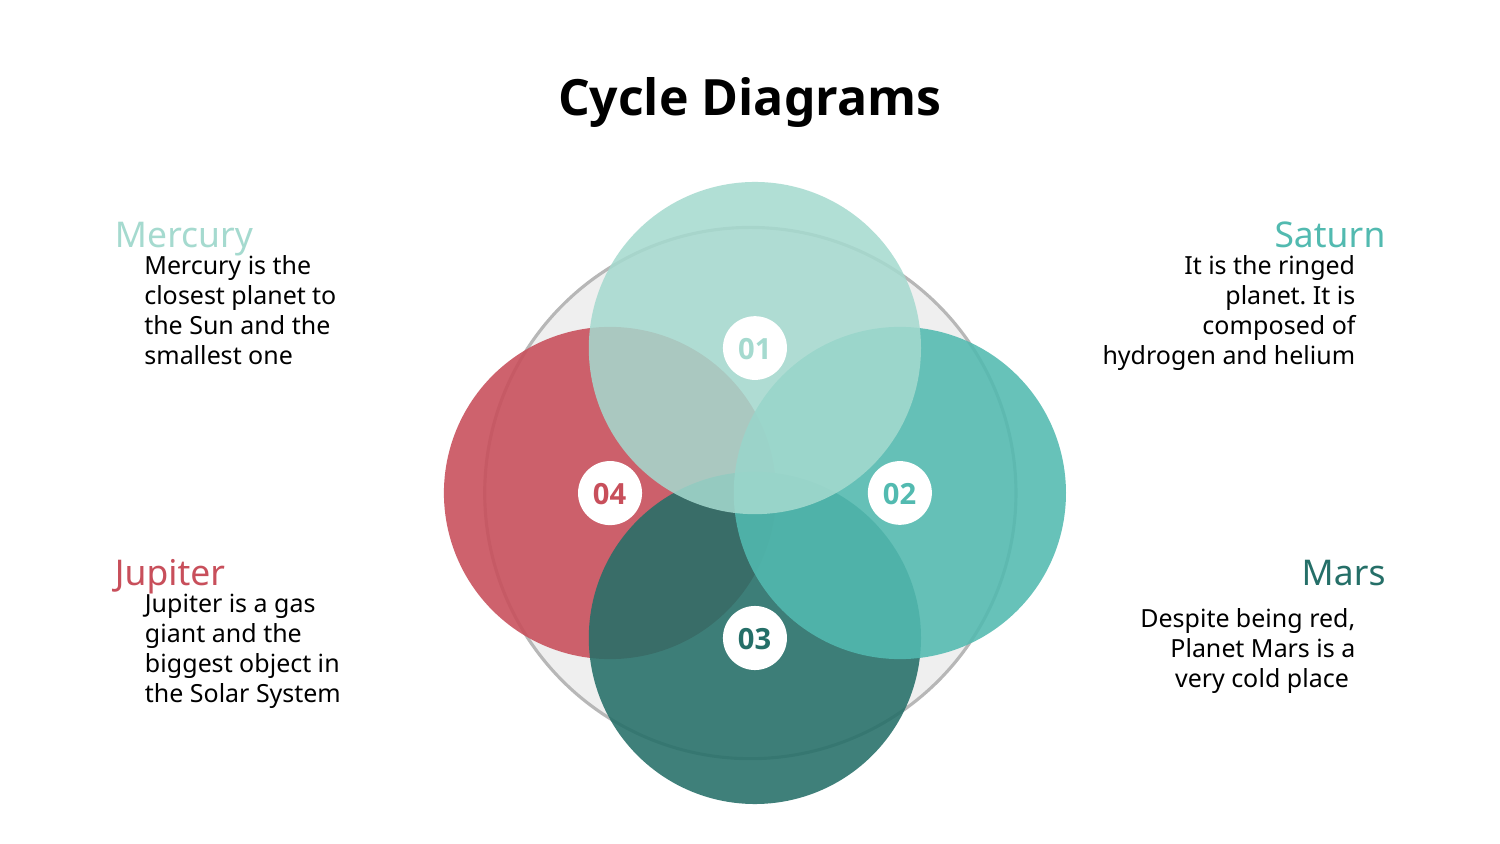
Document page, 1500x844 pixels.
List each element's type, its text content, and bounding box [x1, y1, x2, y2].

text_box Jupiter [99, 536, 416, 607]
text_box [443, 181, 1067, 805]
text_box Saturn [1085, 197, 1401, 269]
text_box Mars [1085, 536, 1401, 607]
text_box It is the ringed planet. It is composed of hydrogen and helium [1085, 269, 1401, 351]
text_box Despite being red, Planet Mars is a very cold place [1085, 607, 1401, 689]
text_box Mercury [99, 197, 416, 269]
text_box Jupiter is a gas giant and the biggest object in the Solar System [99, 607, 416, 689]
text_box Mercury is the closest planet to the Sun and the smallest one [99, 269, 416, 351]
title Cycle Diagrams [29, 50, 1471, 145]
